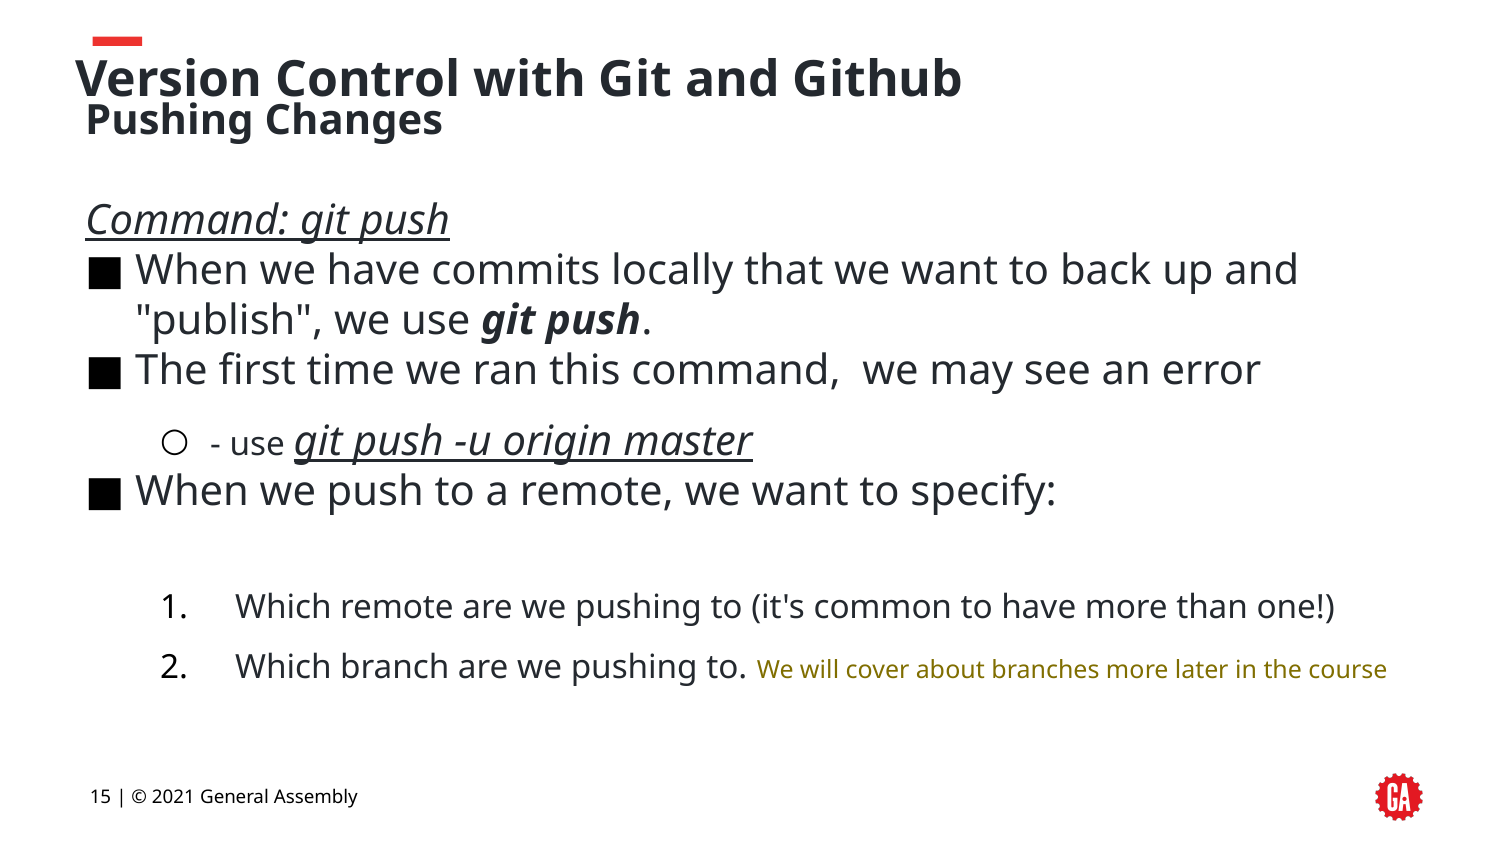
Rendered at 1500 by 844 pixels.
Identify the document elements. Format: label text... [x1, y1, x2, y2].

picture [1373, 771, 1425, 823]
list Pushing Changes Command: git push When we have commits locally that we want to back up and "publish", we use git push. The first time we ran this command, we may see an error - use git push -u origin master When we push to a remote, we want to specify: Which remote are we pushing to (it's common to have more than one!) Which branch are we pushing to. We will cover about branches more later in the course [60, 92, 1411, 703]
title Version Control with Git and Github [75, 46, 1473, 140]
